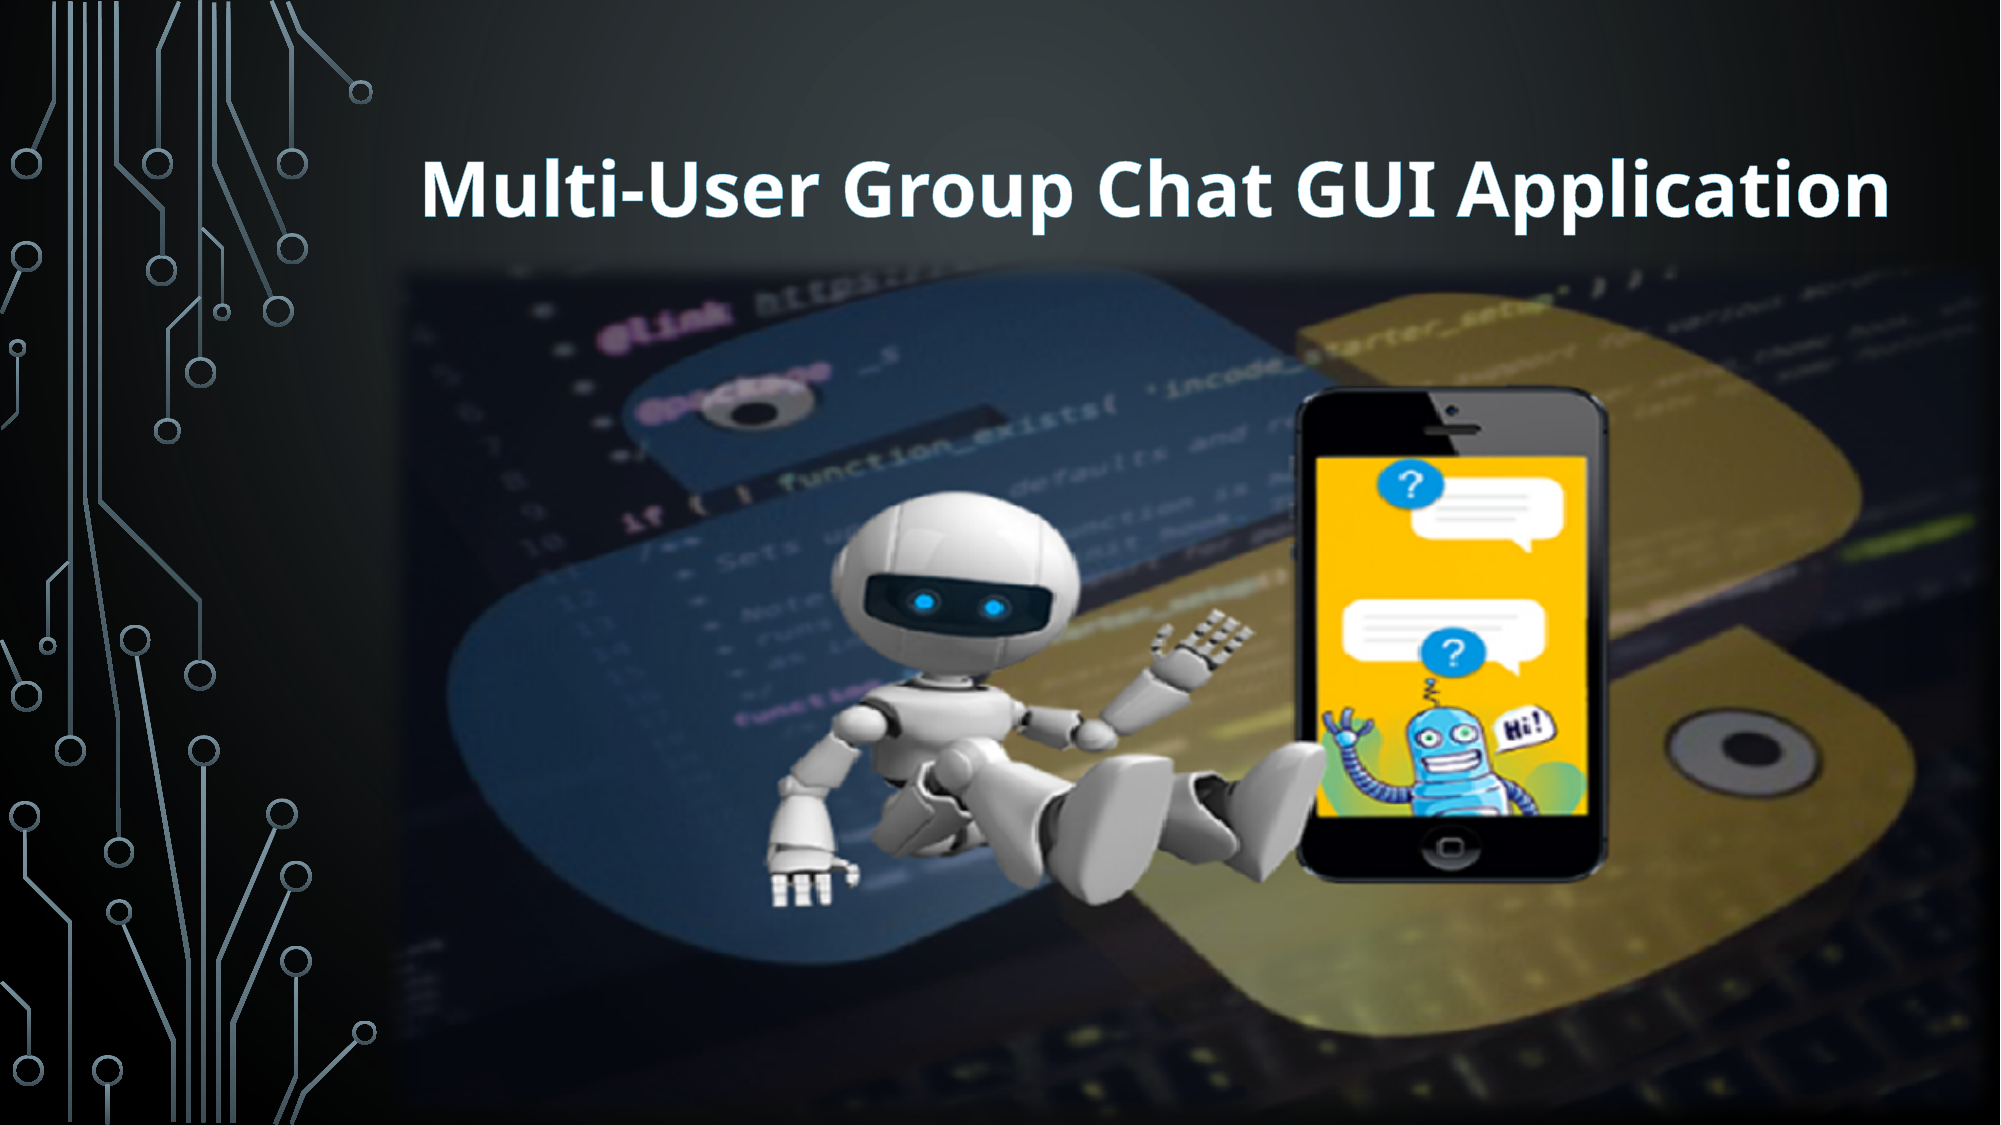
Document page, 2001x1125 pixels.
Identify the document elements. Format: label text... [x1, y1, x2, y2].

title Multi-User Group Chat GUI Application [382, 76, 1929, 254]
picture [382, 254, 2000, 1125]
